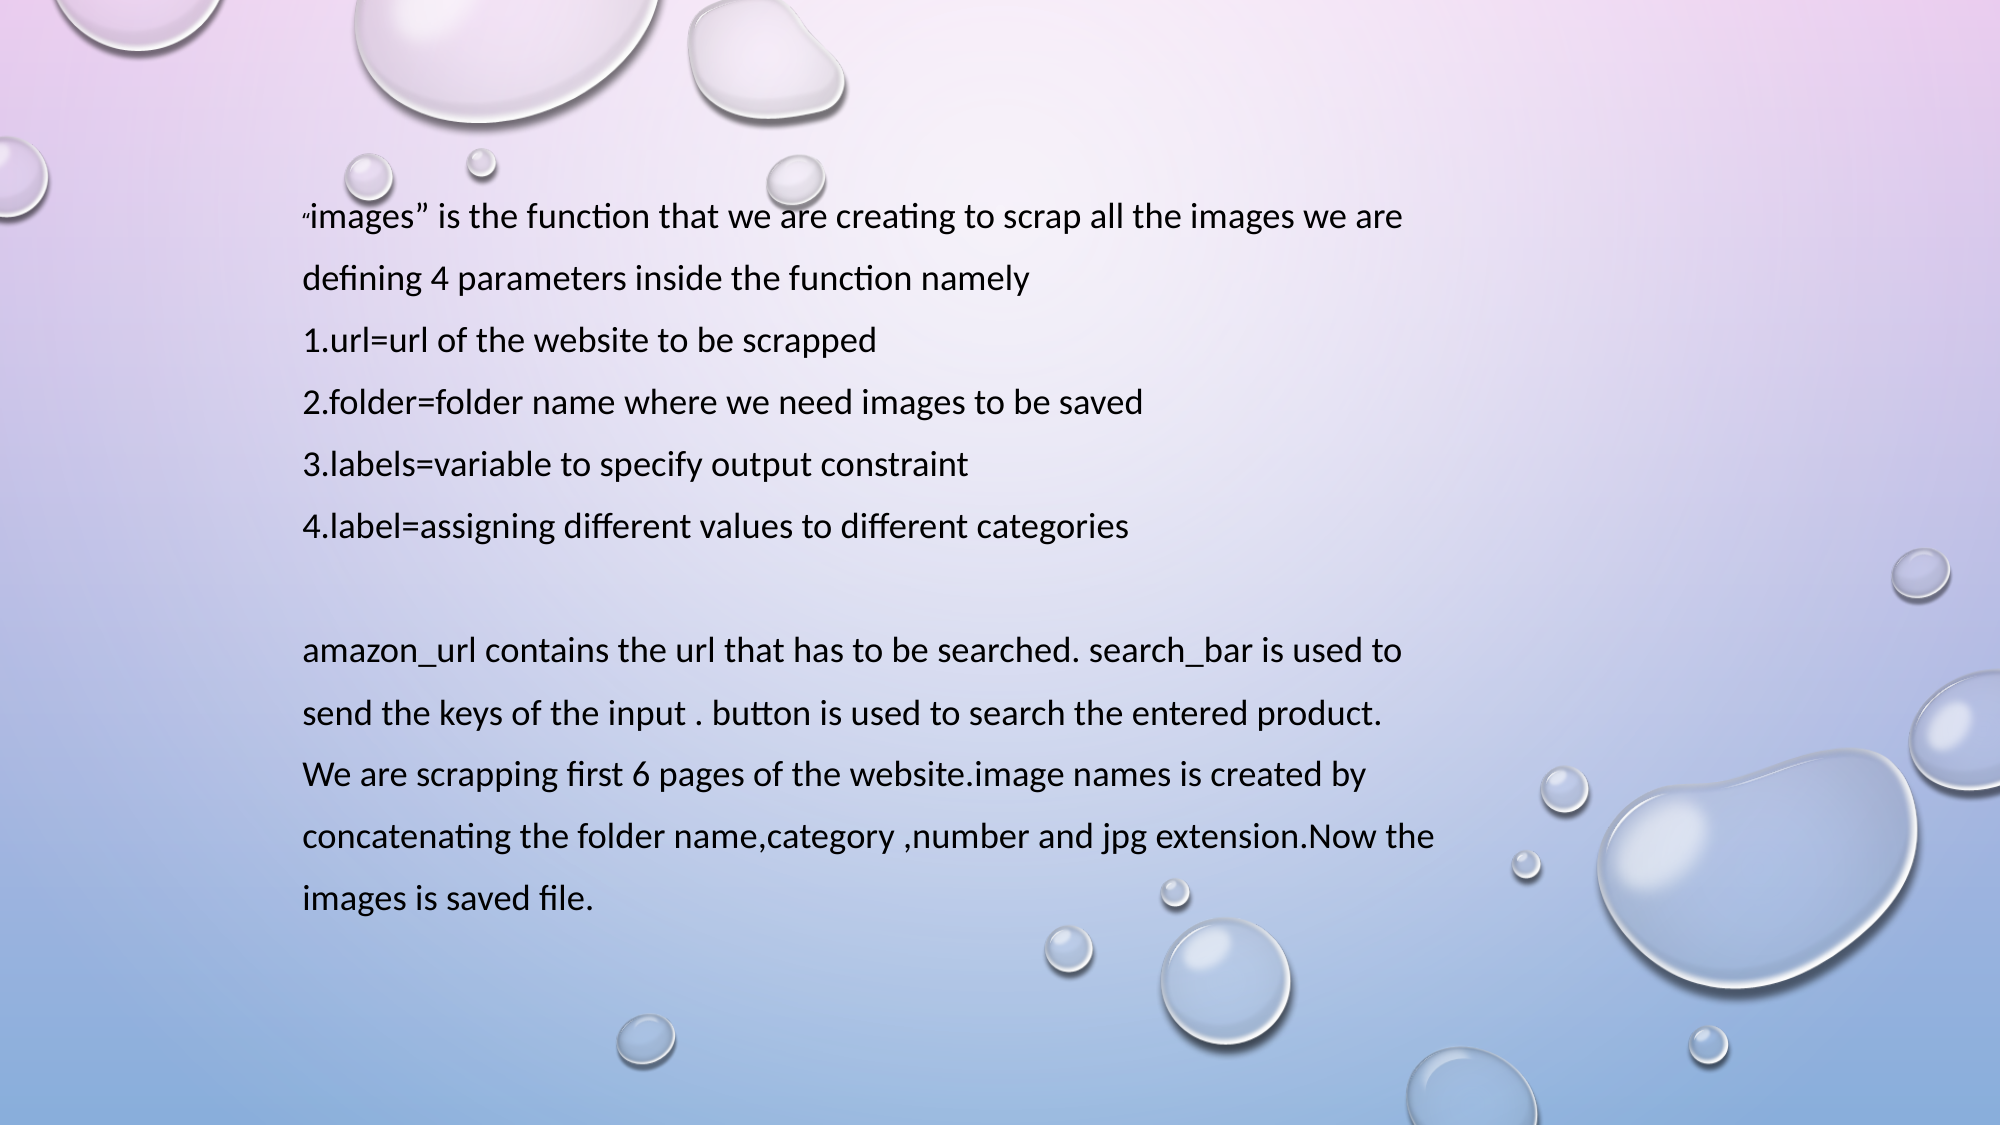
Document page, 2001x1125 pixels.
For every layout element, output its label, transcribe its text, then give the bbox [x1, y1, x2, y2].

subtitle “images” is the function that we are creating to scrap all the images we are defining 4 parameters inside the function namely 1.url=url of the website to be scrapped 2.folder=folder name where we need images to be saved 3.labels=variable to specify output constraint 4.label=assigning different values to different categories amazon_url contains the url that has to be searched. search_bar is used to send the keys of the input . button is used to search the entered product. We are scrapping first 6 pages of the website.image names is created by concatenating the folder name,category ,number and jpg extension.Now the images is saved file. [287, 176, 1713, 928]
picture [0, 0, 2000, 1125]
